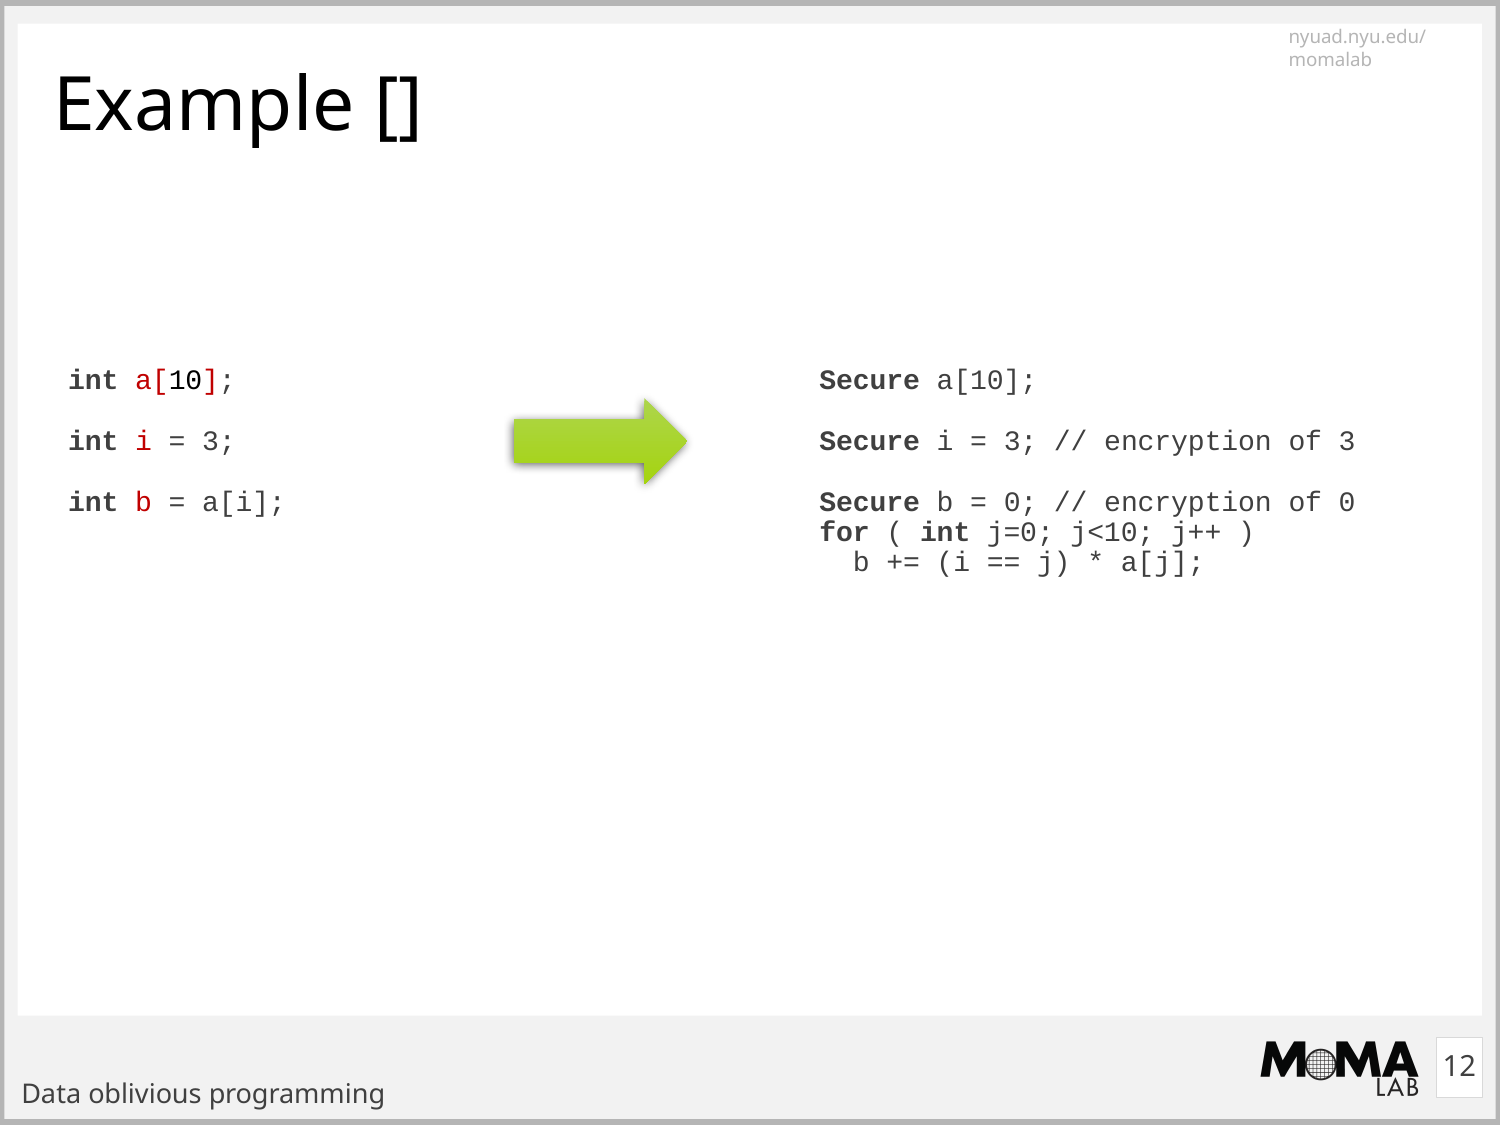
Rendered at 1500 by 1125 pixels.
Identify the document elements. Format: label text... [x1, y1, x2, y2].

text_box [513, 398, 688, 485]
text_box int a[10]; int i = 3; int b = a[i]; [53, 350, 616, 940]
footer Data oblivious programming [21, 1062, 1007, 1123]
picture [1260, 1040, 1419, 1097]
title Example [] [53, 70, 1449, 142]
text_box Secure a[10]; Secure i = 3; // encryption of 3 Secure b = 0; // encryption of 0 for ( int j=0; j<10; j++ ) b += (i == j) * a[j]; [804, 350, 1392, 940]
slide_number 12 [1436, 1037, 1483, 1098]
